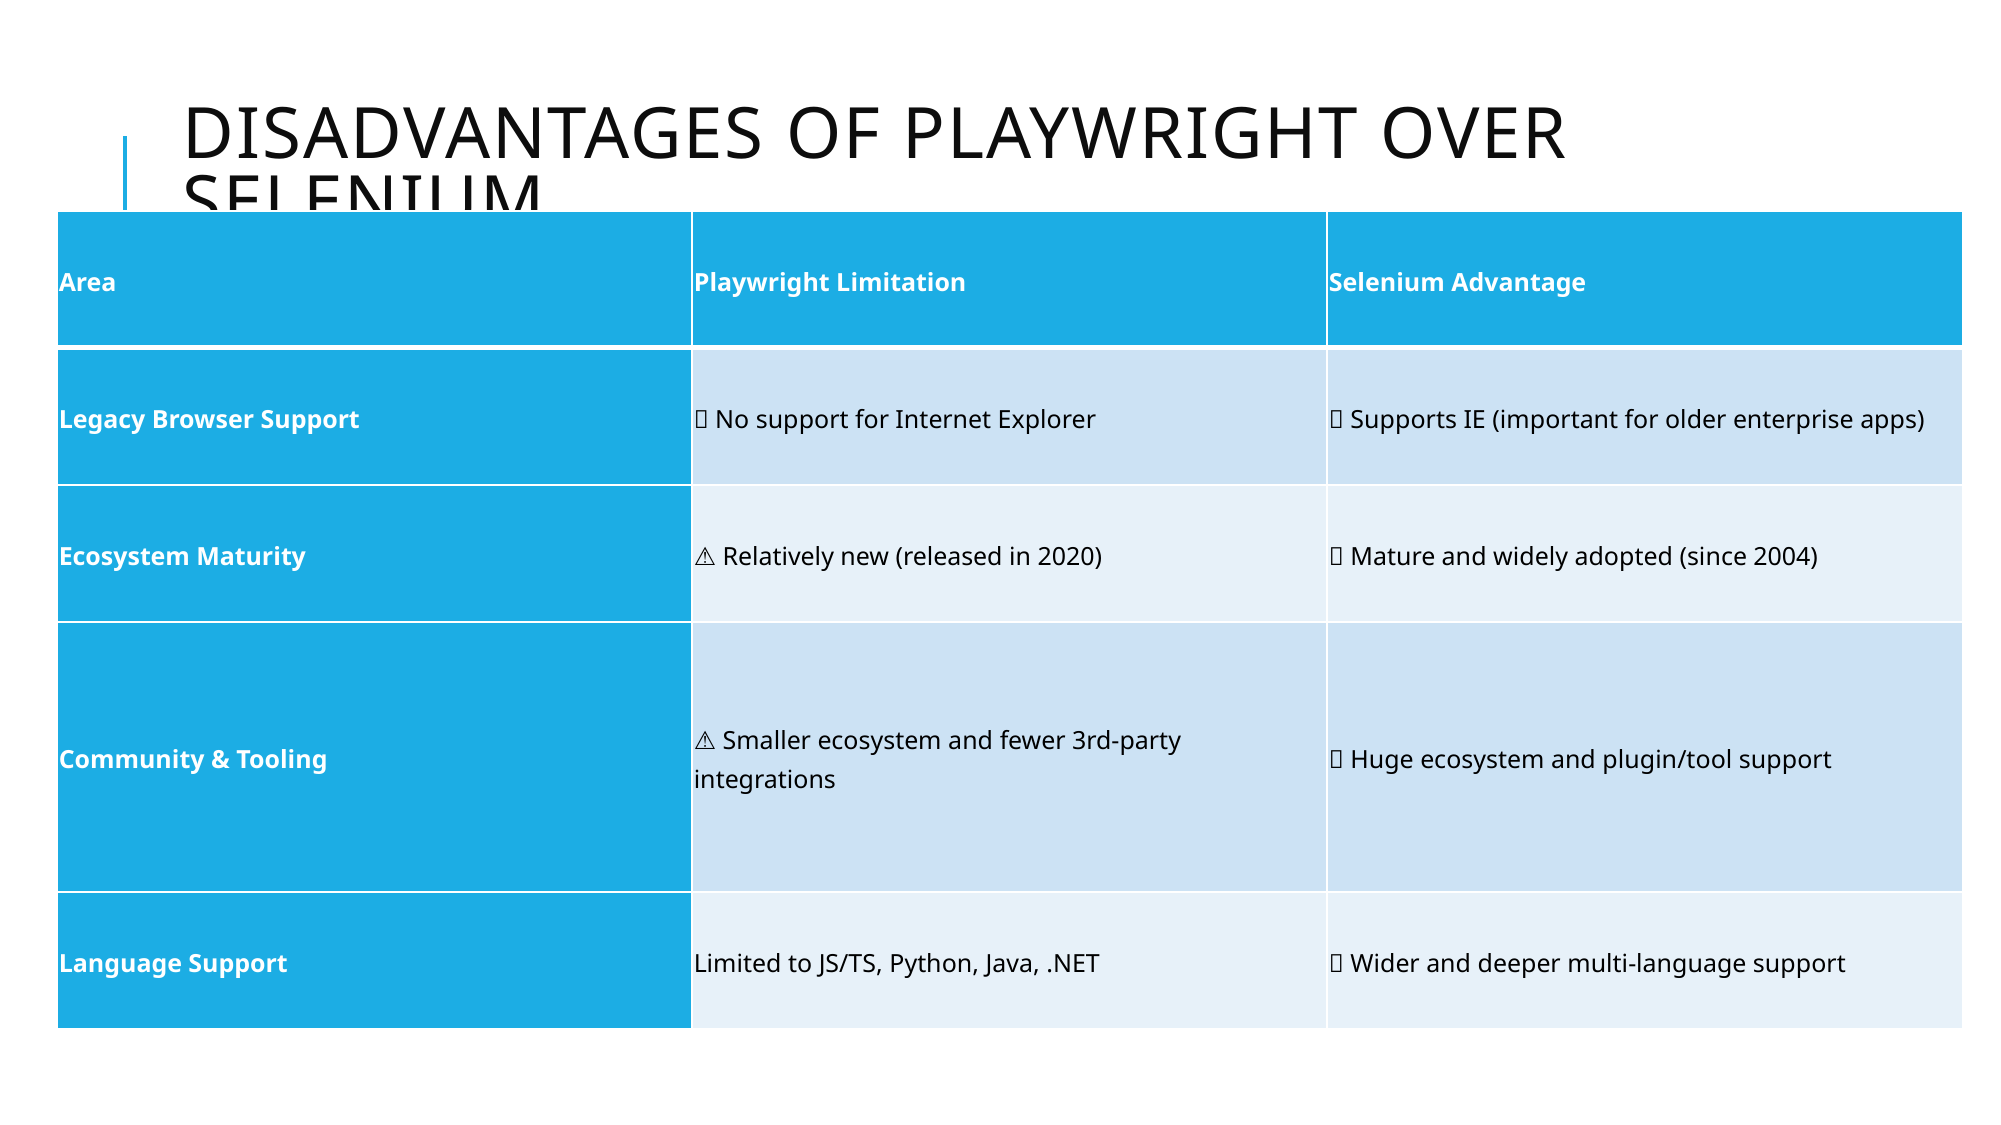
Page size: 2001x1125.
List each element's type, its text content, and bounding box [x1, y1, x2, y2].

table_cell ✅ Huge ecosystem and plugin/tool support [1328, 623, 1962, 891]
table_cell Ecosystem Maturity [58, 486, 691, 621]
table_header Playwright Limitation [693, 212, 1326, 345]
table_cell ⚠️ Smaller ecosystem and fewer 3rd-party integrations [693, 623, 1326, 891]
table_header Area [58, 212, 691, 345]
table_cell Language Support [58, 893, 691, 1028]
table_cell ✅ Supports IE (important for older enterprise apps) [1328, 350, 1962, 484]
table_cell ✅ Wider and deeper multi-language support [1328, 893, 1962, 1028]
table_cell Legacy Browser Support [58, 350, 691, 484]
table_header Selenium Advantage [1328, 212, 1962, 345]
table_cell ⚠️ Relatively new (released in 2020) [693, 486, 1326, 621]
title Disadvantages of playwright over selenium [168, 96, 1763, 210]
table_cell ❌ No support for Internet Explorer [693, 350, 1326, 484]
table_cell Community & Tooling [58, 623, 691, 891]
table_cell Limited to JS/TS, Python, Java, .NET [693, 893, 1326, 1028]
table_cell ✅ Mature and widely adopted (since 2004) [1328, 486, 1962, 621]
